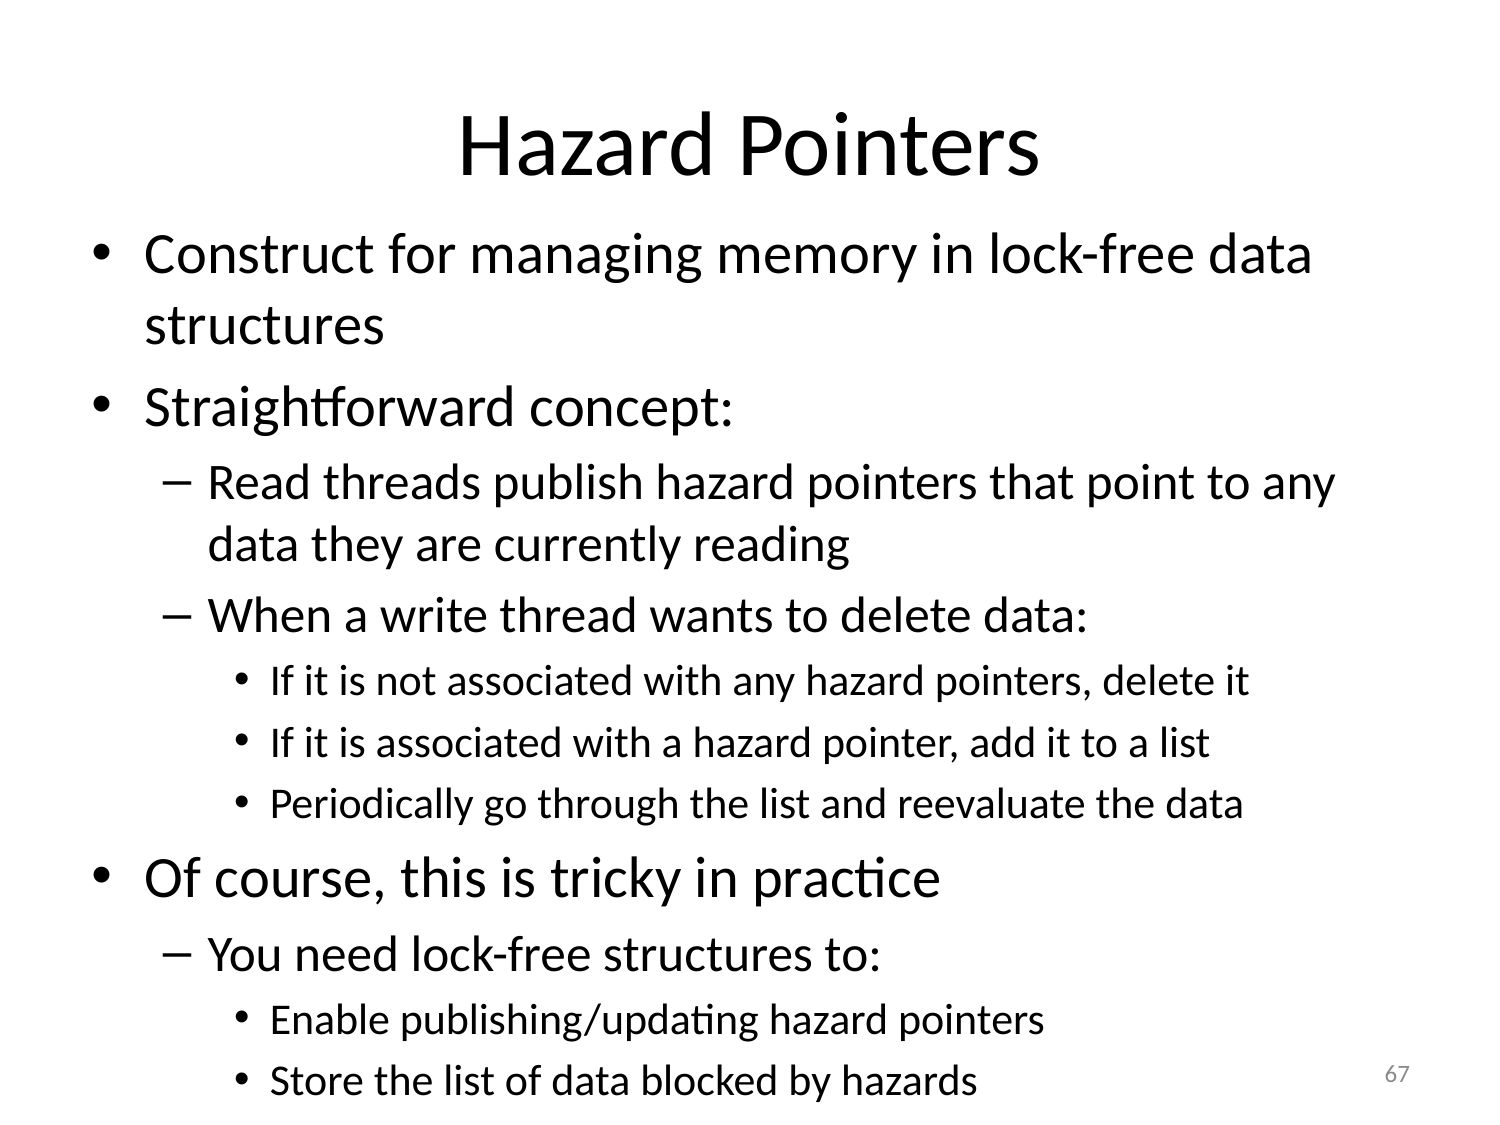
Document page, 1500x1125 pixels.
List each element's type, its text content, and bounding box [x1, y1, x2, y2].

list Construct for managing memory in lock-free data structures Straightforward concept: Read threads publish hazard pointers that point to any data they are currently reading When a write thread wants to delete data: If it is not associated with any hazard pointers, delete it If it is associated with a hazard pointer, add it to a list Periodically go through the list and reevaluate the data Of course, this is tricky in practice You need lock-free structures to: Enable publishing/updating hazard pointers Store the list of data blocked by hazards [76, 207, 1427, 1116]
slide_number 67 [1074, 1042, 1425, 1103]
title Hazard Pointers [75, 45, 1425, 233]
